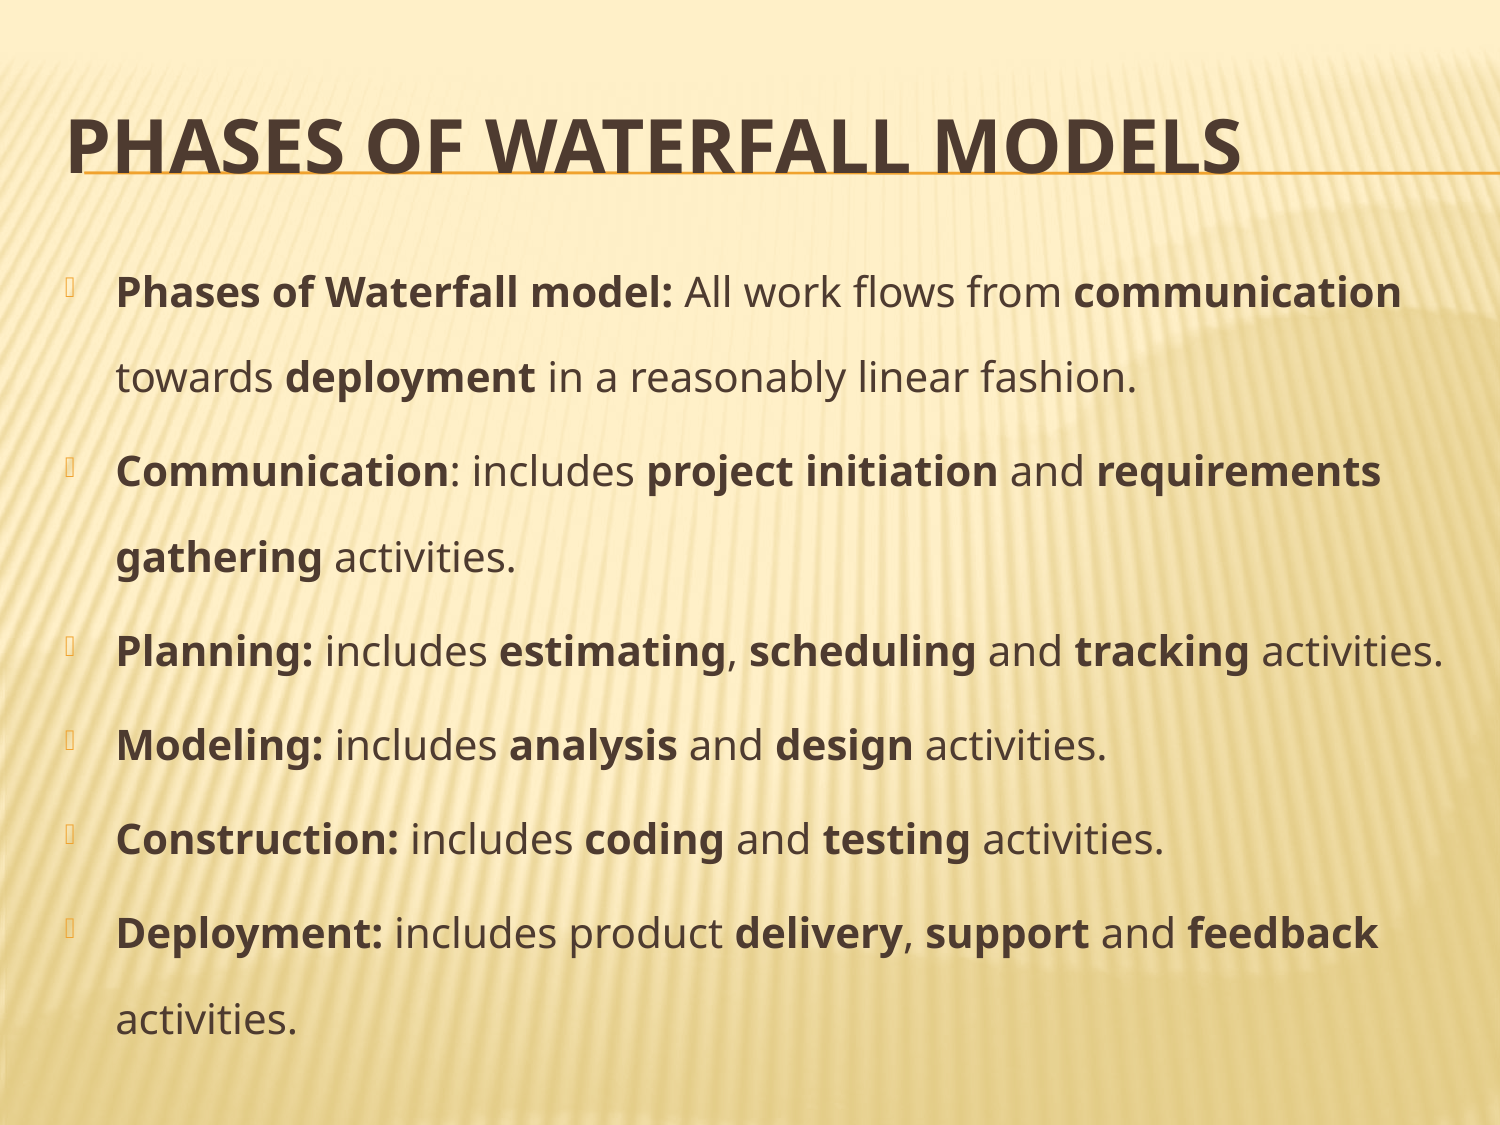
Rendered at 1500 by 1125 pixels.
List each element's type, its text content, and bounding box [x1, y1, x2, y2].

list Phases of Waterfall model: All work flows from communication towards deployment in a reasonably linear fashion. Communication: includes project initiation and requirements gathering activities. Planning: includes estimating, scheduling and tracking activities. Modeling: includes analysis and design activities. Construction: includes coding and testing activities. Deployment: includes product delivery, support and feedback activities. [50, 222, 1475, 1125]
title Phases of Waterfall modelS [50, 75, 1475, 213]
